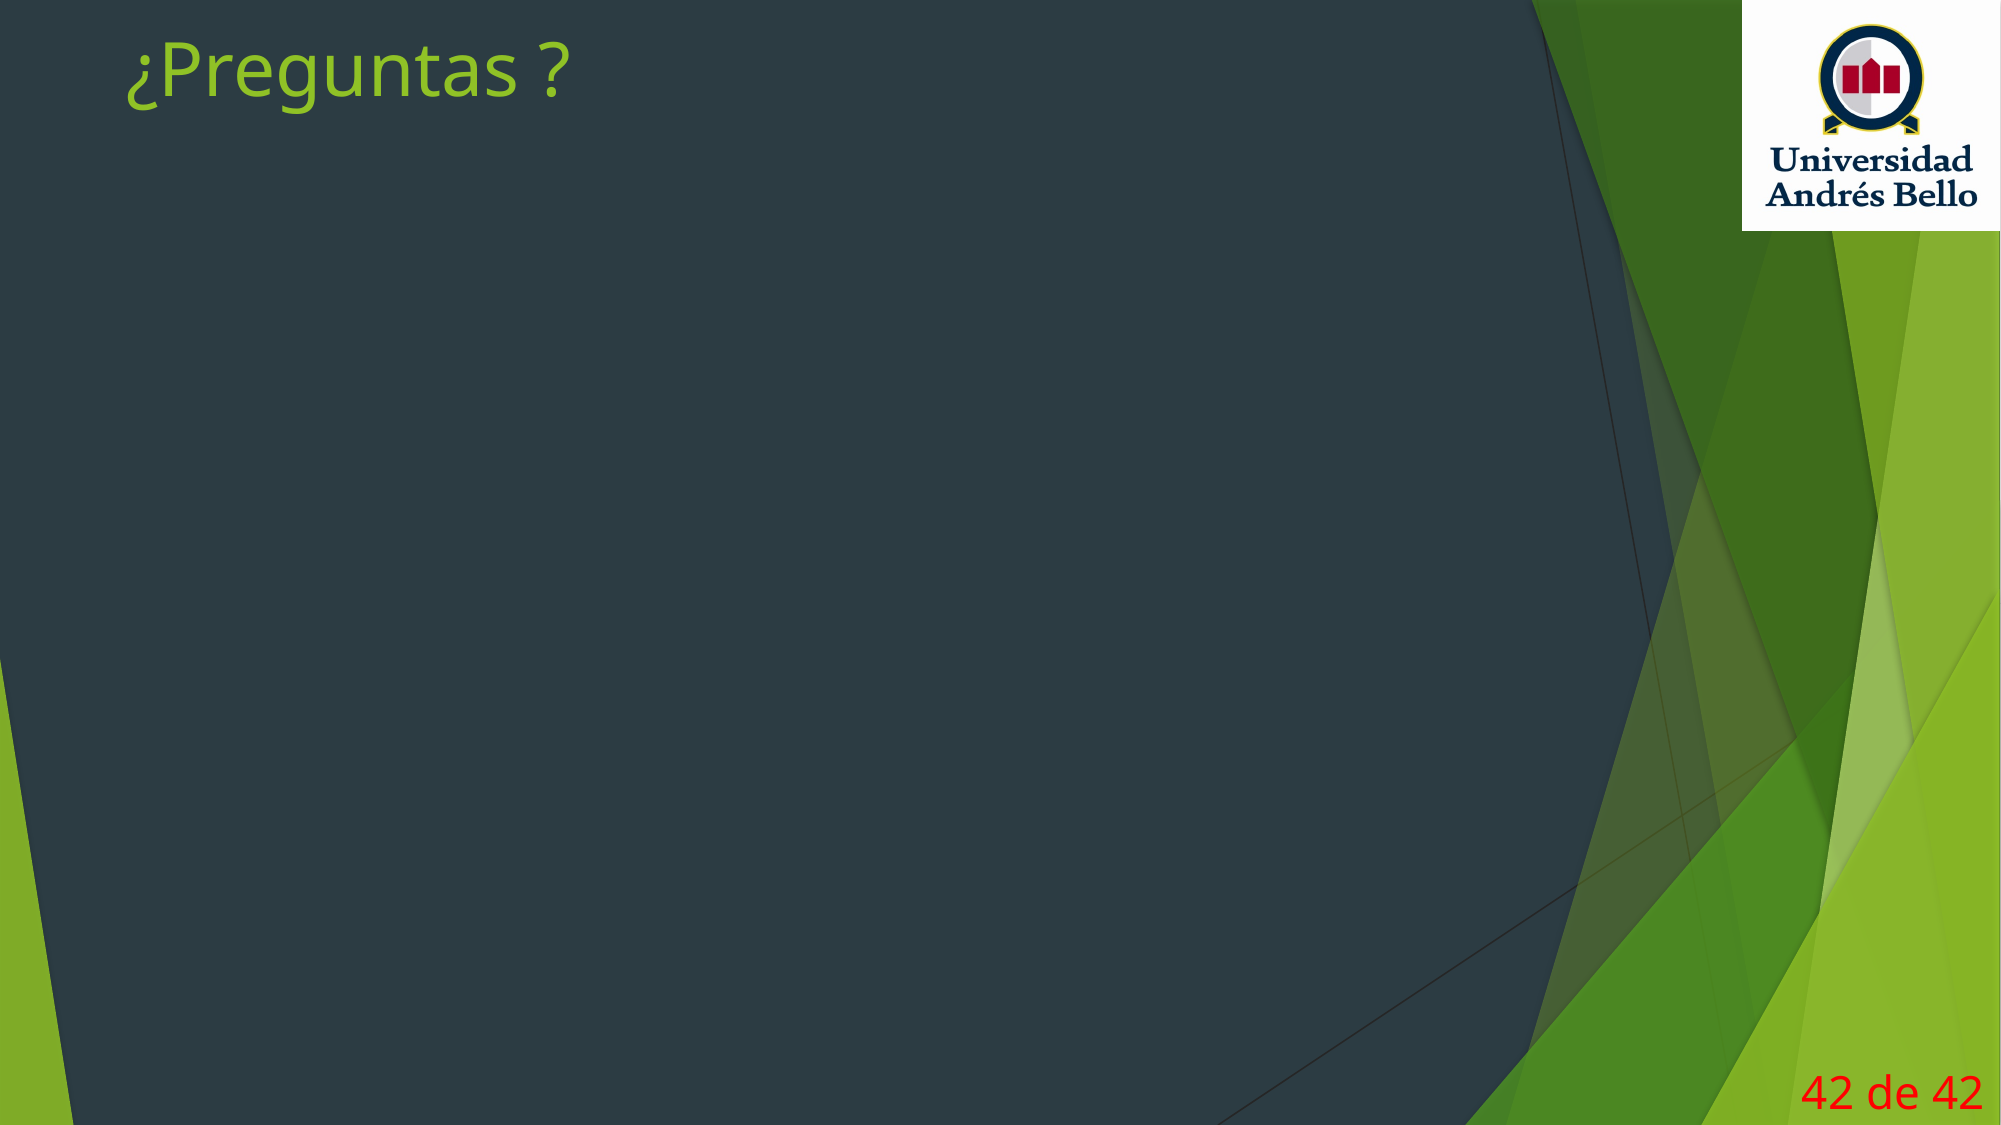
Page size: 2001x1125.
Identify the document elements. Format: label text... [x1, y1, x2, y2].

picture [1742, 0, 2000, 231]
slide_number 42 de 42 [1772, 1065, 2000, 1125]
title ¿Preguntas ? [111, 13, 1522, 144]
